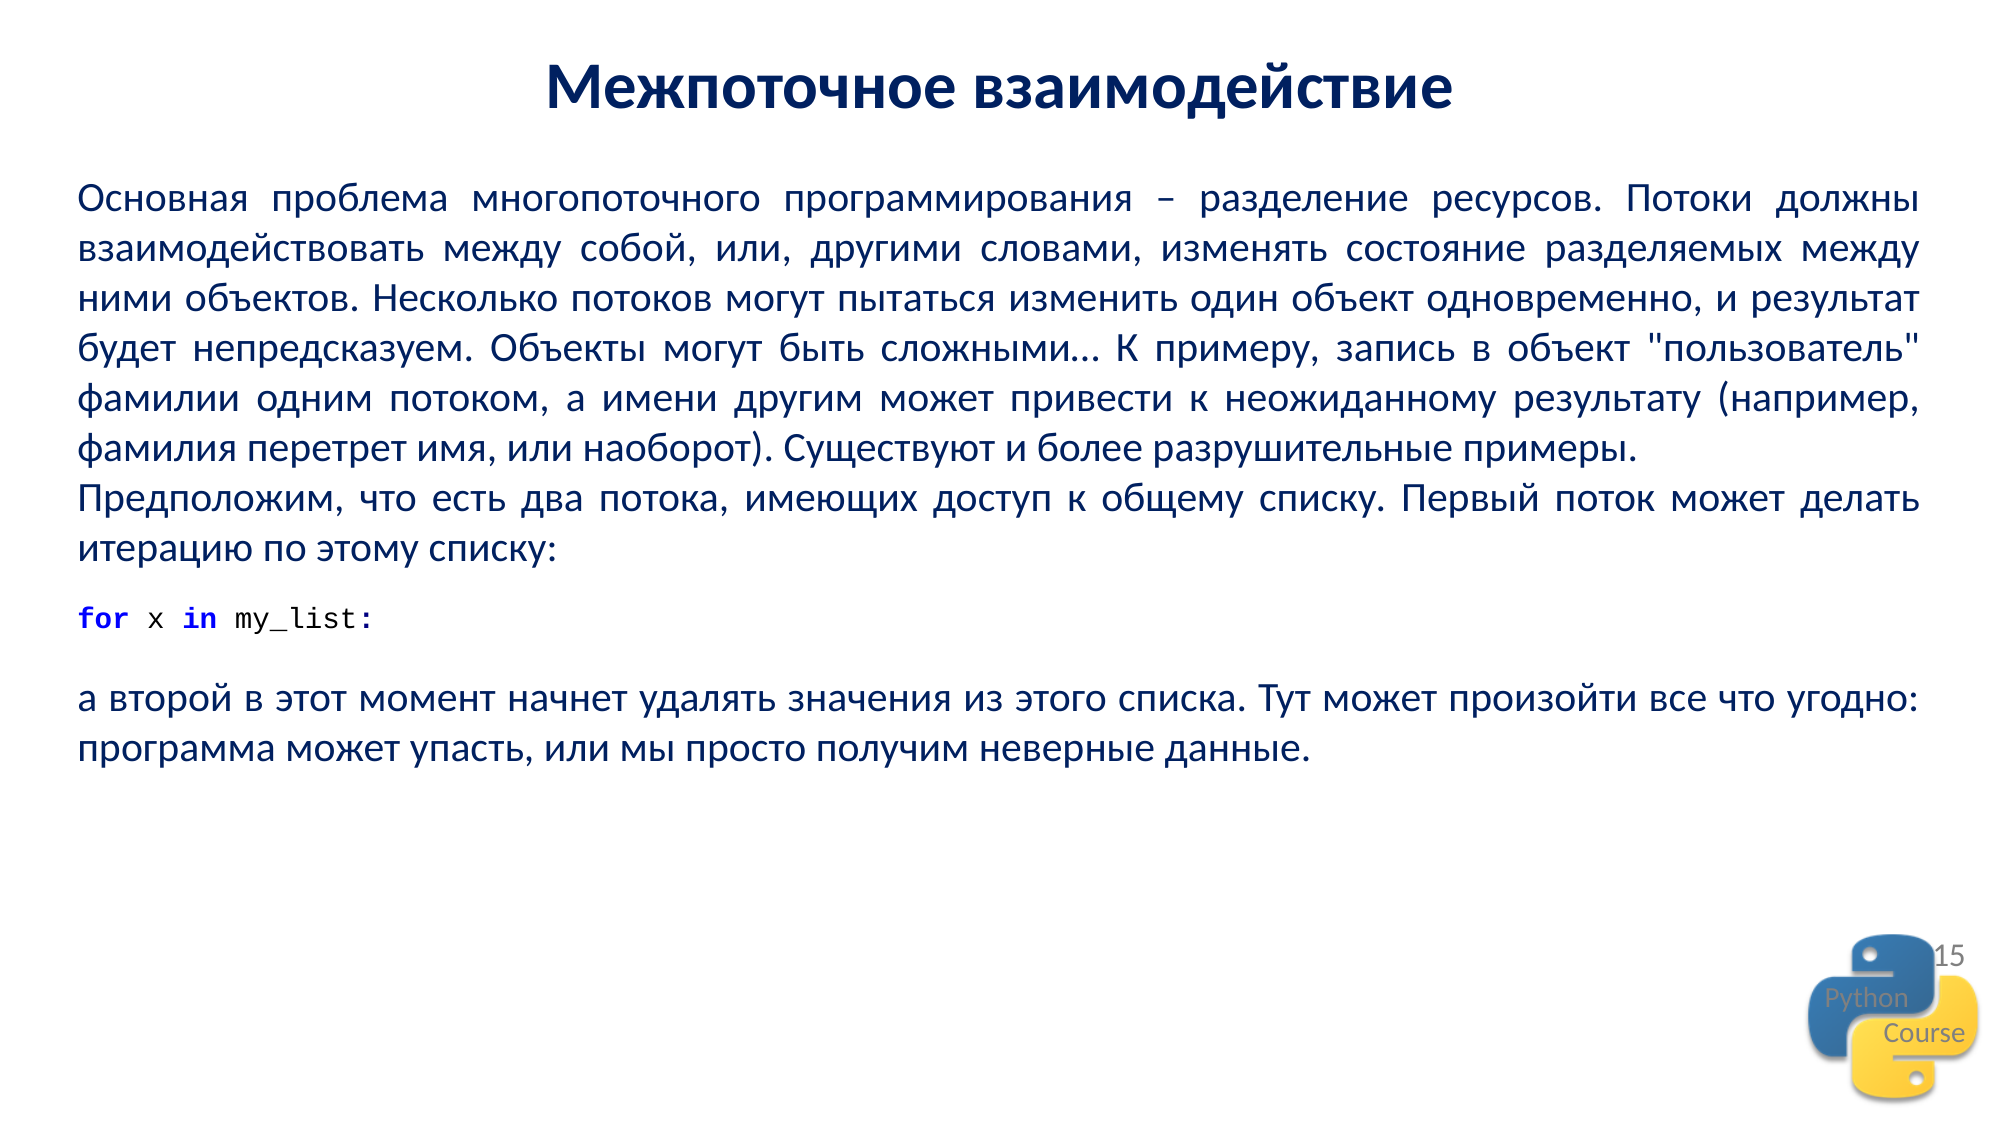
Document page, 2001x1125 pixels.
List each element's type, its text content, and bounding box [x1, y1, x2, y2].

picture [1801, 932, 1985, 1110]
title Межпоточное взаимодействие [0, 34, 2000, 149]
picture [1936, 948, 1941, 964]
text_box Основная проблема многопоточного программирования – разделение ресурсов. Потоки должны взаимодействовать между собой, или, другими словами, изменять состояние разделяемых между ними объектов. Несколько потоков могут пытаться изменить один объект одновременно, и результат будет непредсказуем. Объекты могут быть сложными… К примеру, запись в объект "пользователь" фамилии одним потоком, а имени другим может привести к неожиданному результату (например, фамилия перетрет имя, или наоборот). Существуют и более разрушительные примеры. Предположим, что есть два потока, имеющих доступ к общему списку. Первый поток может делать итерацию по этому списку: for x in my_list: а второй в этот момент начнет удалять значения из этого списка. Тут может произойти все что угодно: программа может упасть, или мы просто получим неверные данные. [62, 162, 1936, 1097]
